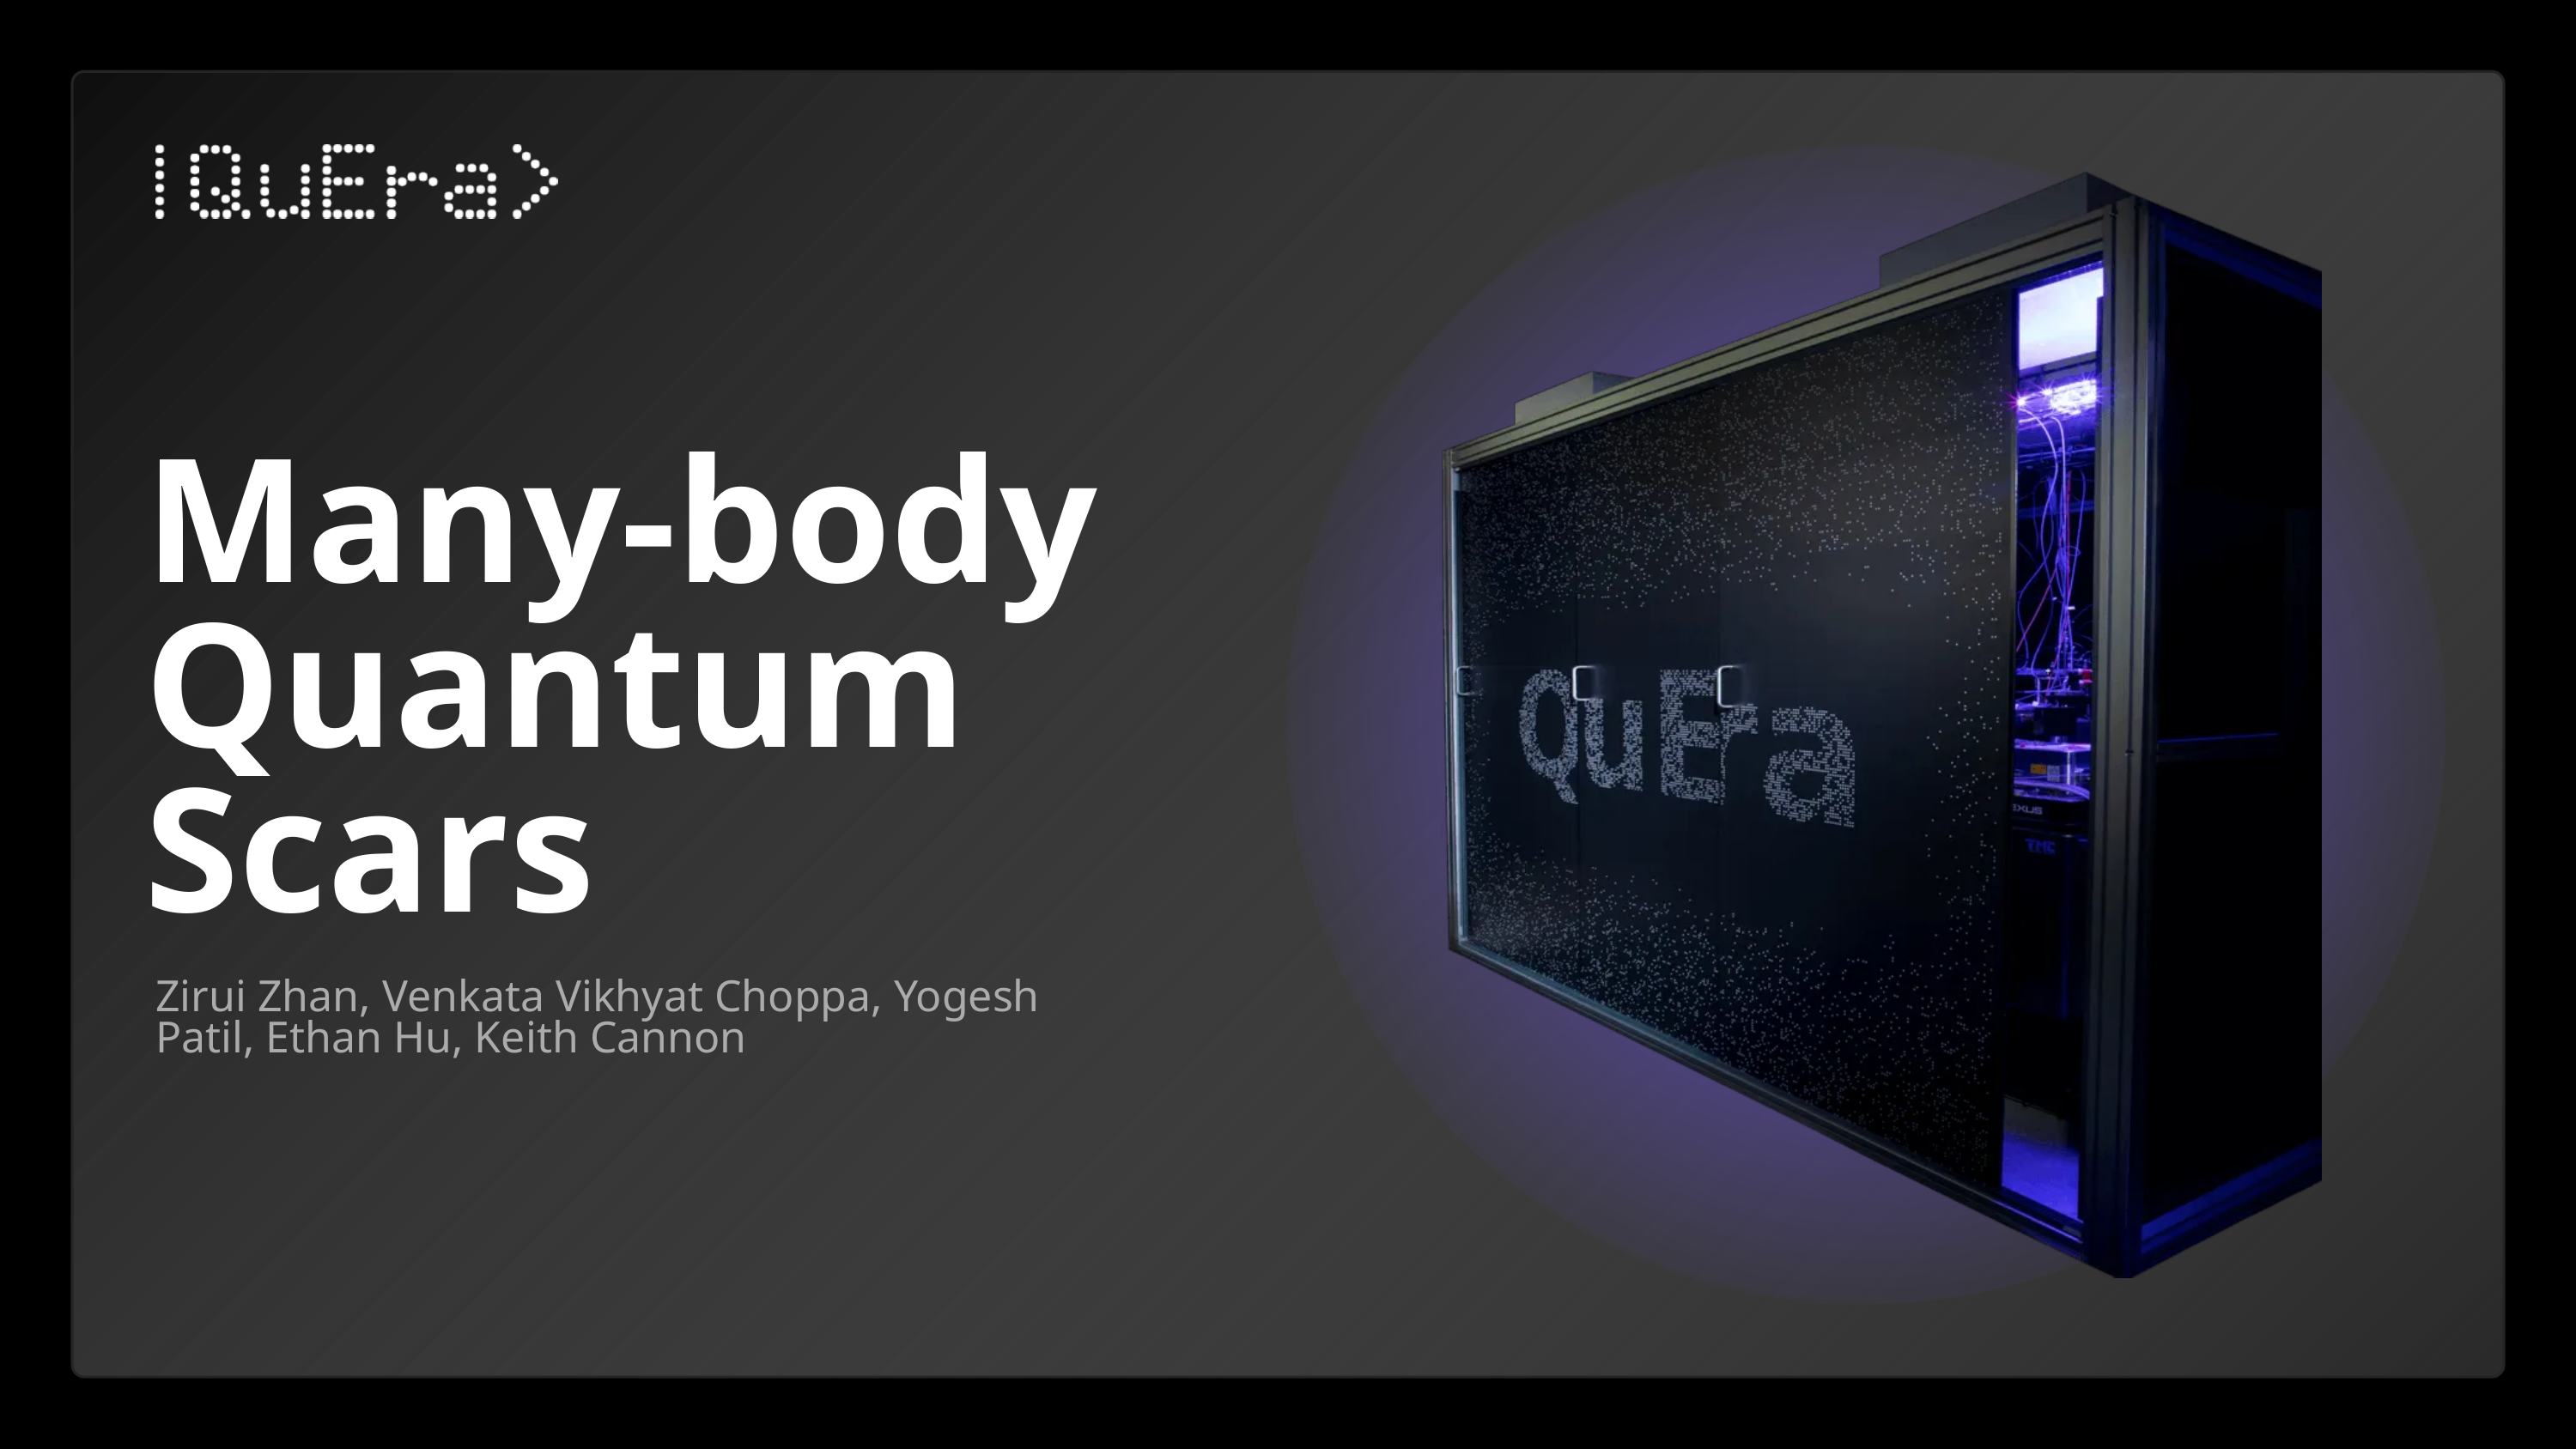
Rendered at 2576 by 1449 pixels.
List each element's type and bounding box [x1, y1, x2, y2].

picture [1334, 170, 2322, 1279]
picture [155, 144, 559, 219]
text_box [1285, 144, 2446, 1304]
text_box [71, 70, 2505, 1378]
